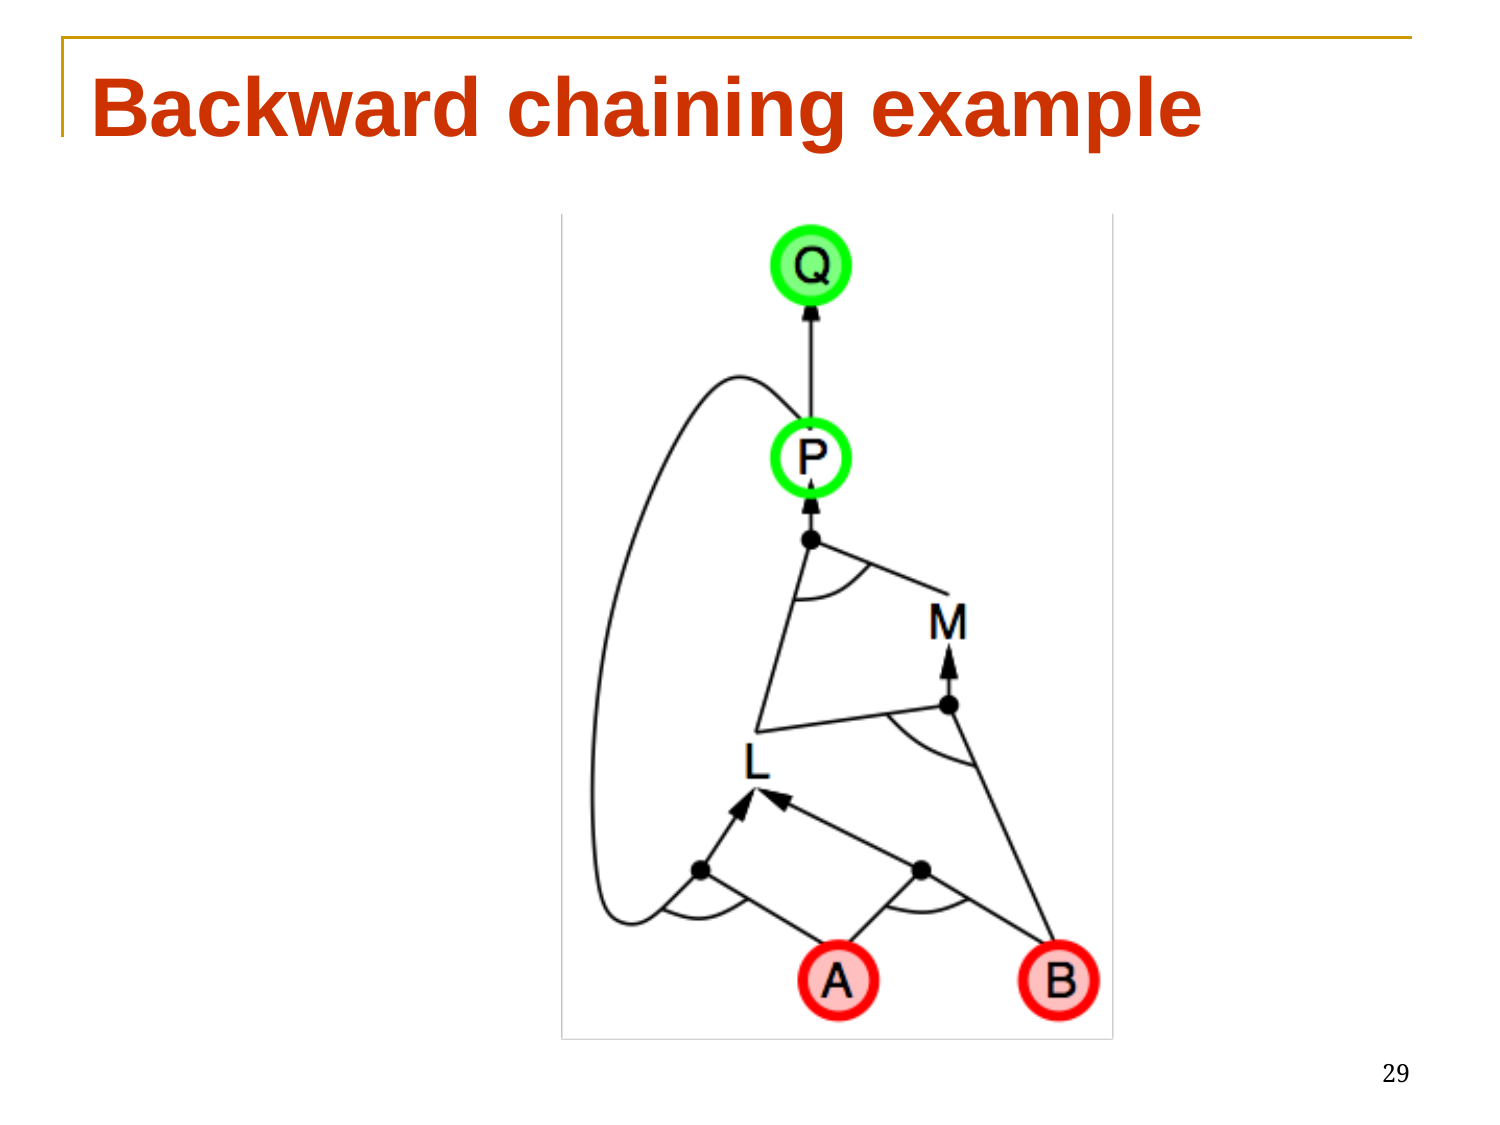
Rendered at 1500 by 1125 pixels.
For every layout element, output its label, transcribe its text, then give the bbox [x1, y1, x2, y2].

slide_number 29 [1074, 1023, 1426, 1100]
picture [555, 205, 1130, 1042]
title Backward chaining example [74, 45, 1426, 233]
